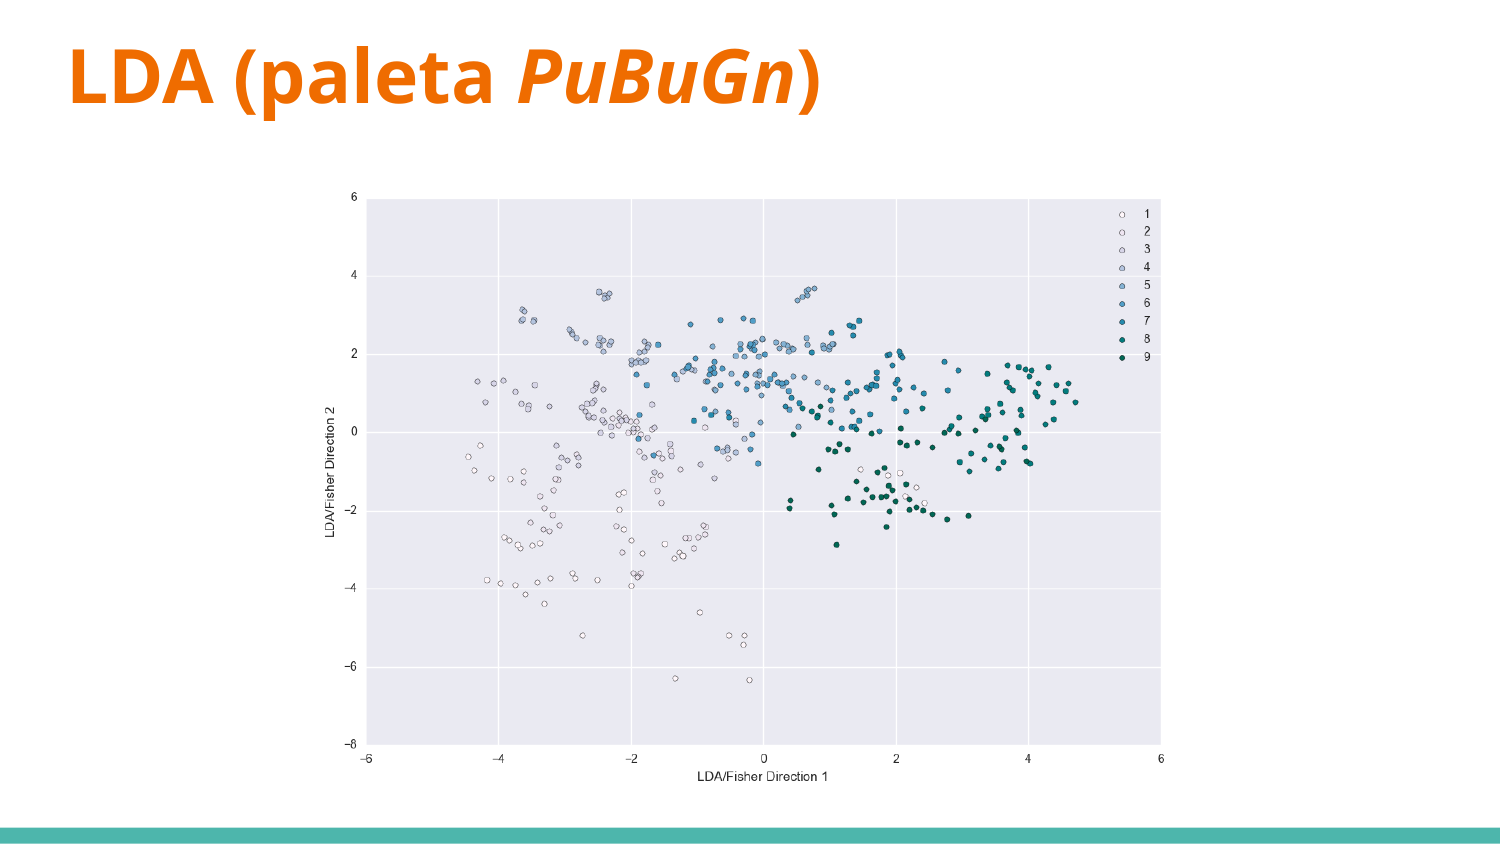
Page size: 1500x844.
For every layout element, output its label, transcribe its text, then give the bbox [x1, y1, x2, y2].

picture [237, 129, 1263, 814]
title LDA (paleta PuBuGn) [51, 13, 1449, 130]
